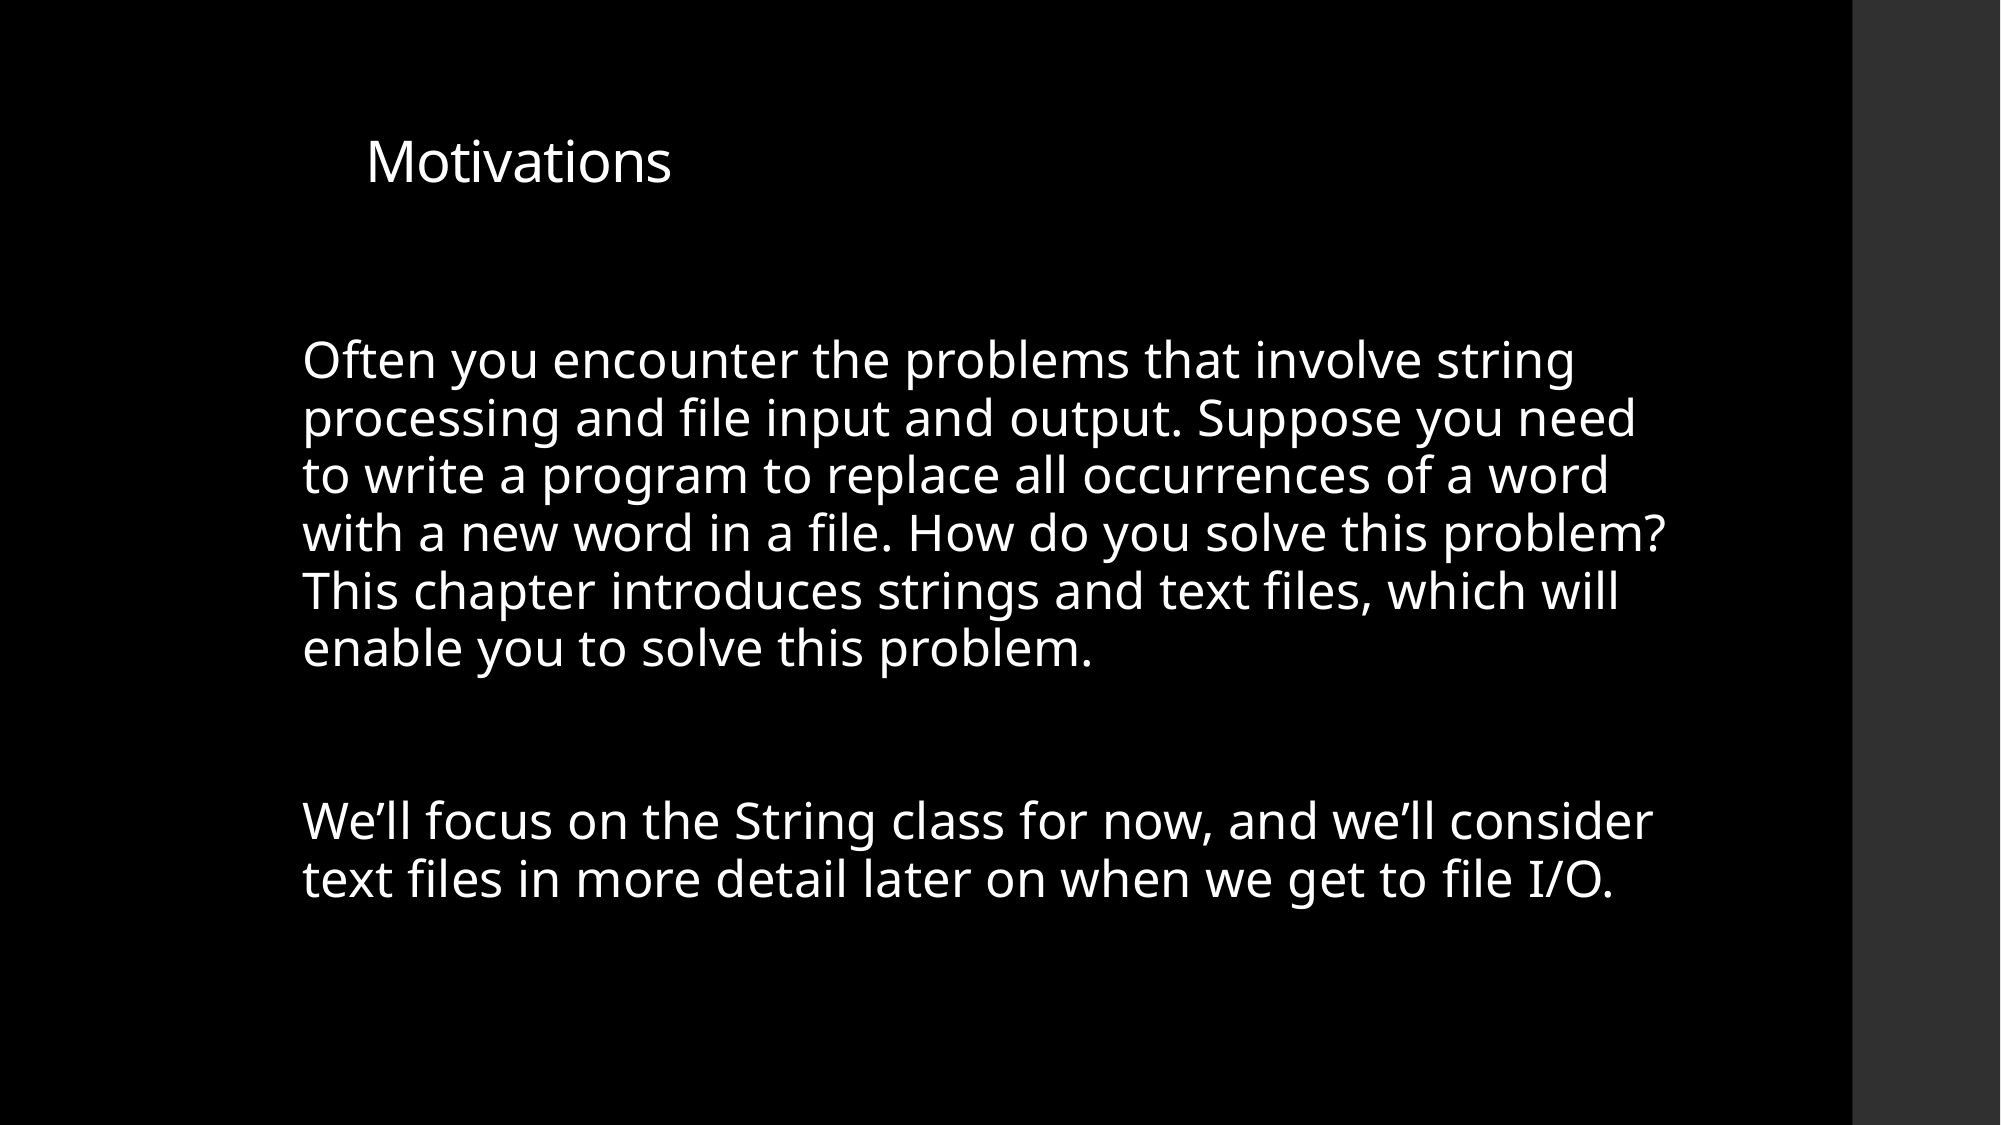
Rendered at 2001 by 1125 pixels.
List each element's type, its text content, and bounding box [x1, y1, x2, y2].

list Often you encounter the problems that involve string processing and file input and output. Suppose you need to write a program to replace all occurrences of a word with a new word in a file. How do you solve this problem? This chapter introduces strings and text files, which will enable you to solve this problem. We’ll focus on the String class for now, and we’ll consider text files in more detail later on when we get to file I/O. [287, 324, 1713, 925]
title Motivations [350, 125, 1788, 203]
